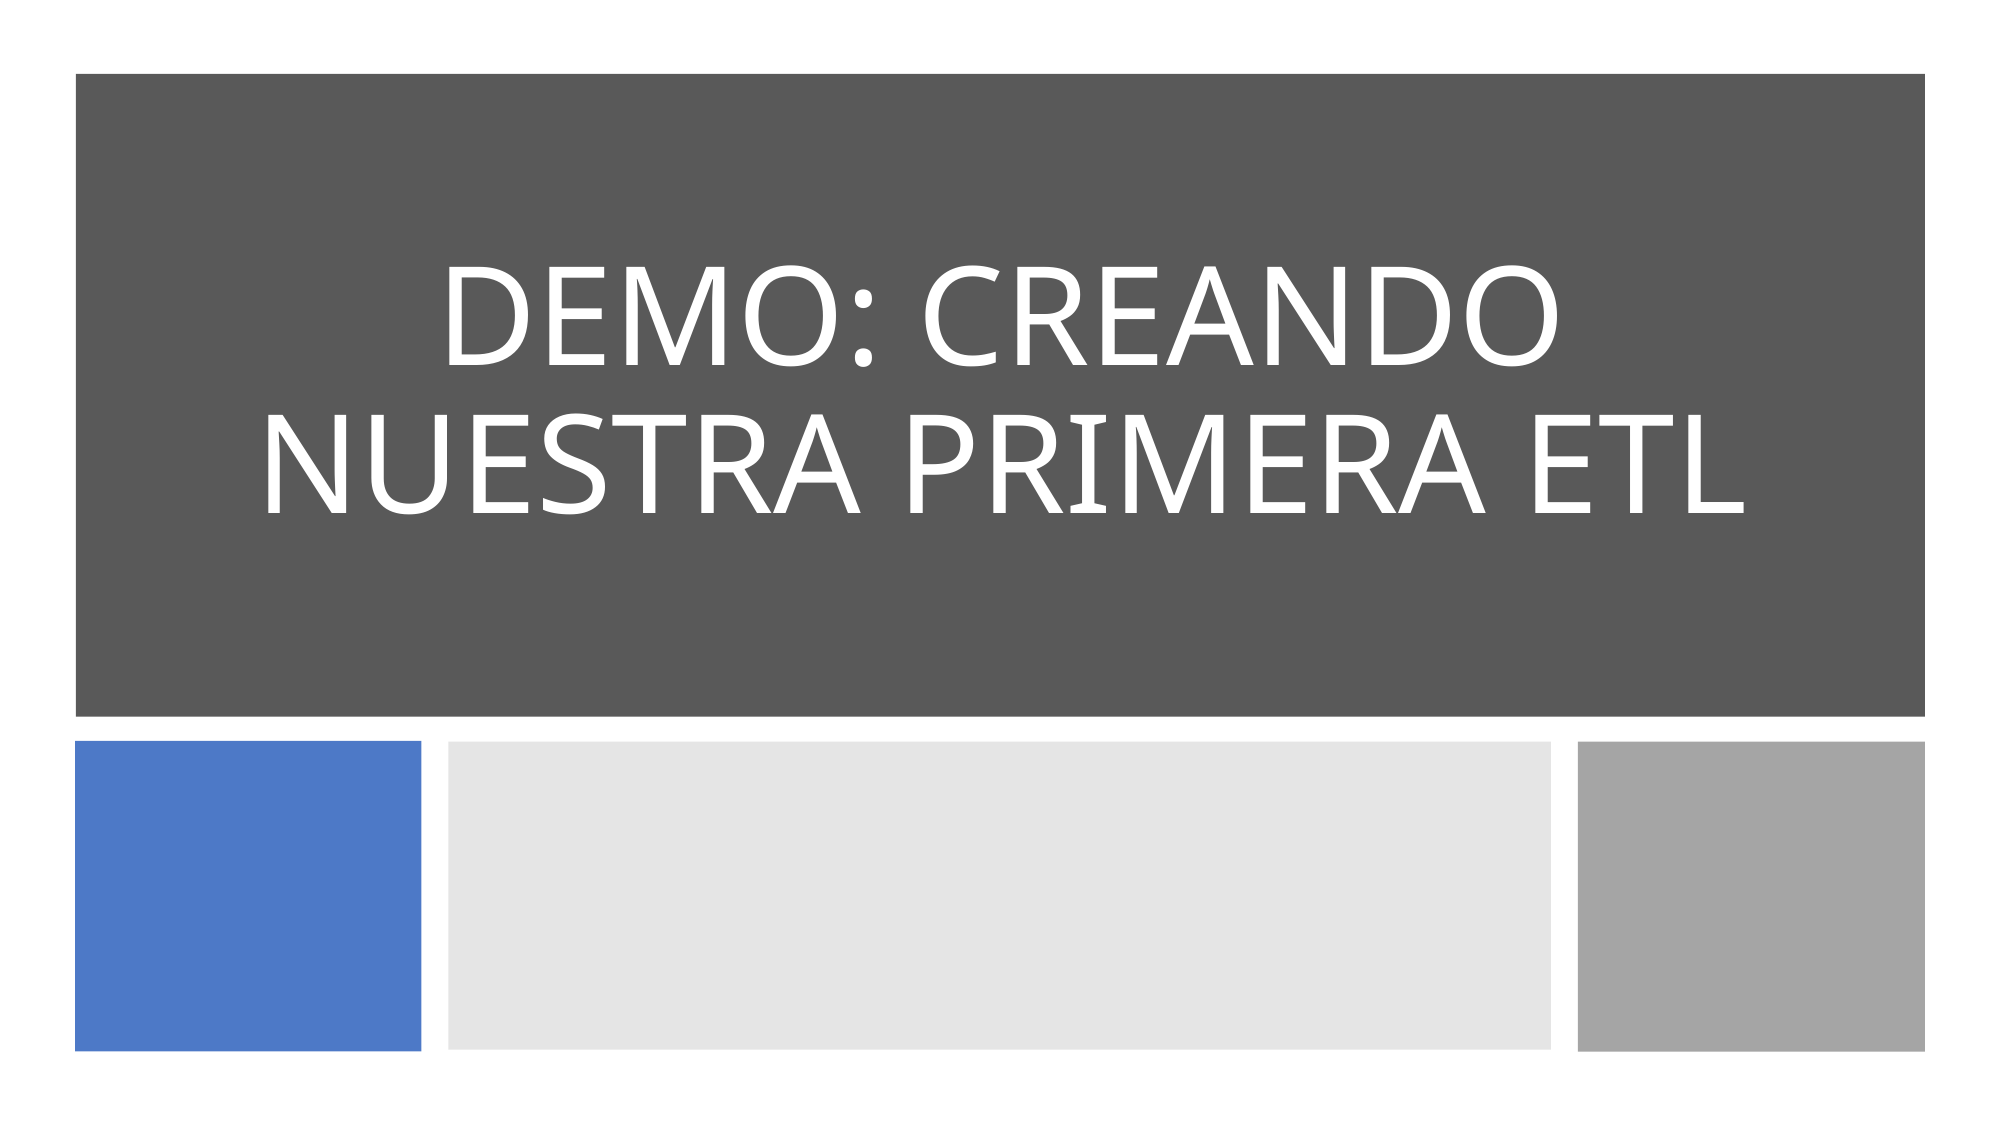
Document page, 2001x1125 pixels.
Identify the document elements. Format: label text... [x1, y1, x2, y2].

text_box [1577, 741, 1926, 1053]
text_box [74, 740, 422, 1052]
title DEMO: CREANDO NUESTRA PRIMERA ETL [180, 179, 1823, 611]
text_box [447, 741, 1552, 1051]
text_box [75, 73, 1926, 718]
